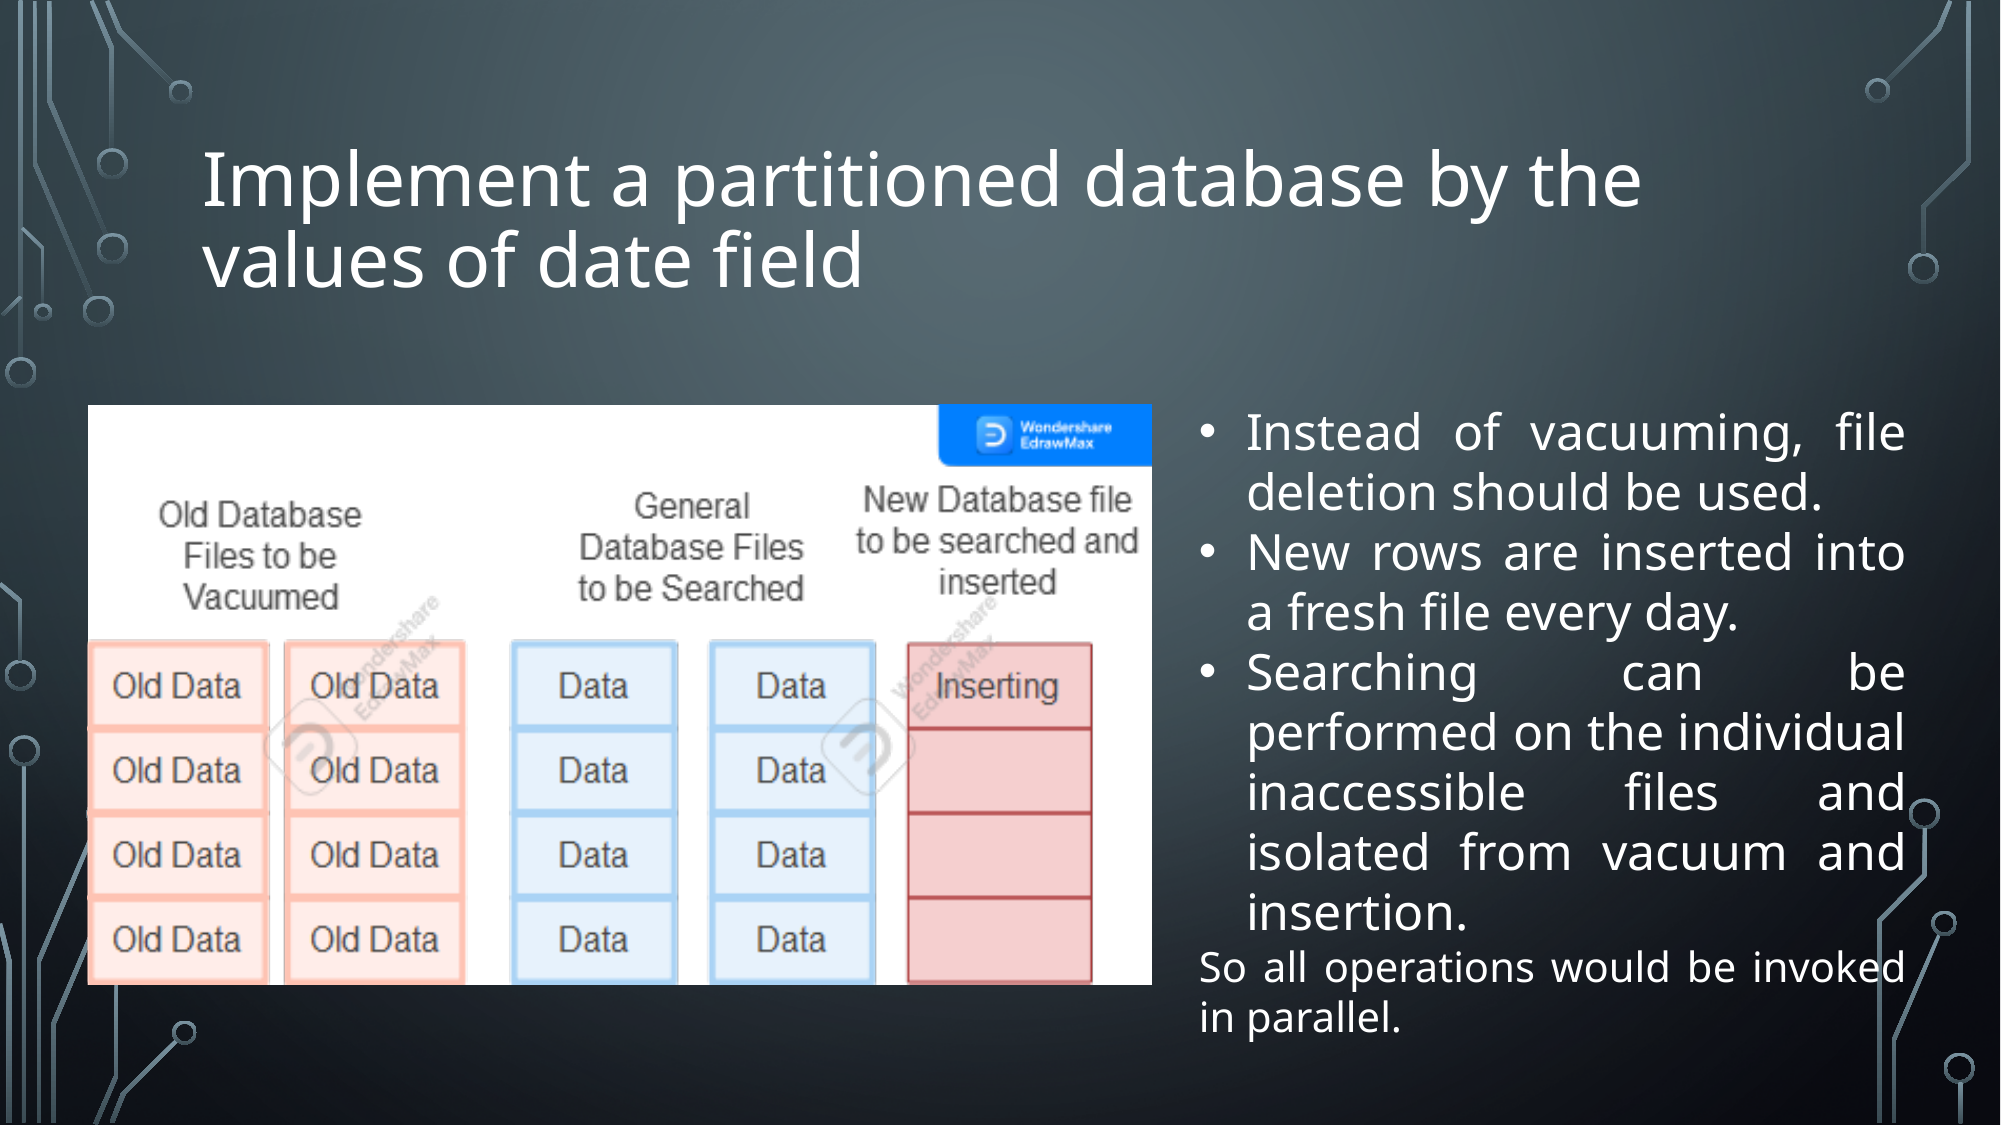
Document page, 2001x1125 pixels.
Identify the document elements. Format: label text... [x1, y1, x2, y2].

text_box Instead of vacuuming, file deletion should be used. New rows are inserted into a fresh file every day. Searching can be performed on the individual inaccessible files and isolated from vacuum and insertion. So all operations would be invoked in parallel. [1184, 393, 1922, 1048]
title Implement a partitioned database by the values of date field [187, 101, 1813, 344]
picture [87, 404, 1152, 985]
